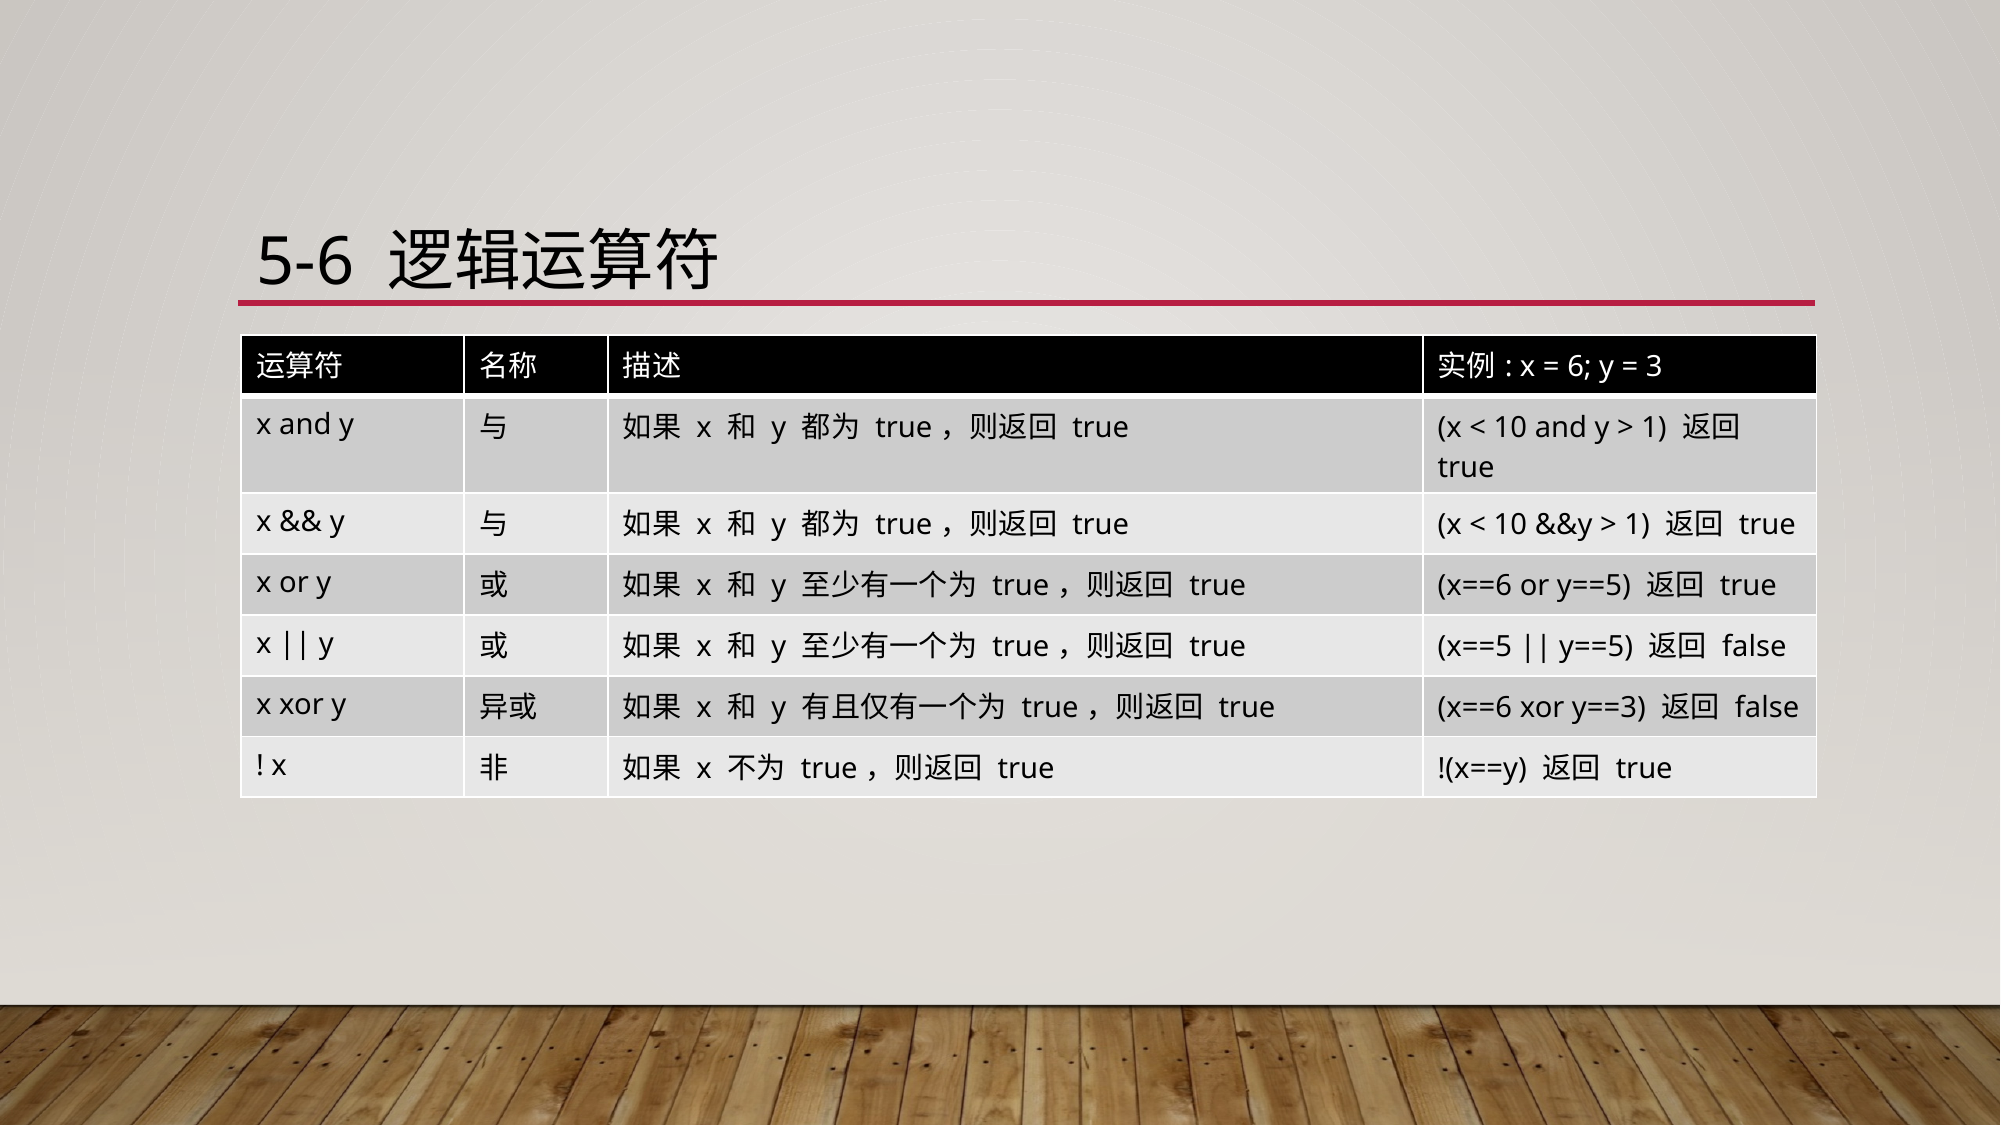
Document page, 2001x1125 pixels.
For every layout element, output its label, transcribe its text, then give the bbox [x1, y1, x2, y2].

table_cell 如果 x 不为 true，则返回 true [609, 737, 1422, 796]
table_cell (x==6 xor y==3) 返回 false [1424, 677, 1816, 736]
table_header 运算符 [242, 336, 463, 393]
table_cell 如果 x 和 y 至少有一个为 true，则返回 true [609, 616, 1422, 675]
table_cell 异或 [465, 677, 607, 736]
table_header 实例: x = 6; y = 3 [1424, 336, 1816, 393]
title 5-6 逻辑运算符 [241, 219, 1817, 308]
table_header 名称 [465, 336, 607, 393]
table_cell 与 [465, 399, 607, 492]
table_cell (x==5 || y==5) 返回 false [1424, 616, 1816, 675]
table_cell 如果 x 和 y 至少有一个为 true，则返回 true [609, 555, 1422, 614]
table_header 描述 [609, 336, 1422, 393]
table_cell 或 [465, 555, 607, 614]
table_cell ! x [242, 737, 463, 796]
table_cell 如果 x 和 y 有且仅有一个为 true，则返回 true [609, 677, 1422, 736]
table_cell x && y [242, 494, 463, 553]
table_cell x xor y [242, 677, 463, 736]
table_cell !(x==y) 返回 true [1424, 737, 1816, 796]
picture [0, 1005, 2000, 1125]
table_cell (x==6 or y==5) 返回 true [1424, 555, 1816, 614]
table_cell 如果 x 和 y 都为 true，则返回 true [609, 399, 1422, 492]
table_cell x || y [242, 616, 463, 675]
table_cell 如果 x 和 y 都为 true，则返回 true [609, 494, 1422, 553]
table_cell x or y [242, 555, 463, 614]
table_cell (x < 10 &&y > 1) 返回 true [1424, 494, 1816, 553]
table_cell (x < 10 and y > 1) 返回 true [1424, 399, 1816, 492]
table_cell x and y [242, 399, 463, 492]
table_cell 与 [465, 494, 607, 553]
table_cell 或 [465, 616, 607, 675]
table_cell 非 [465, 737, 607, 796]
